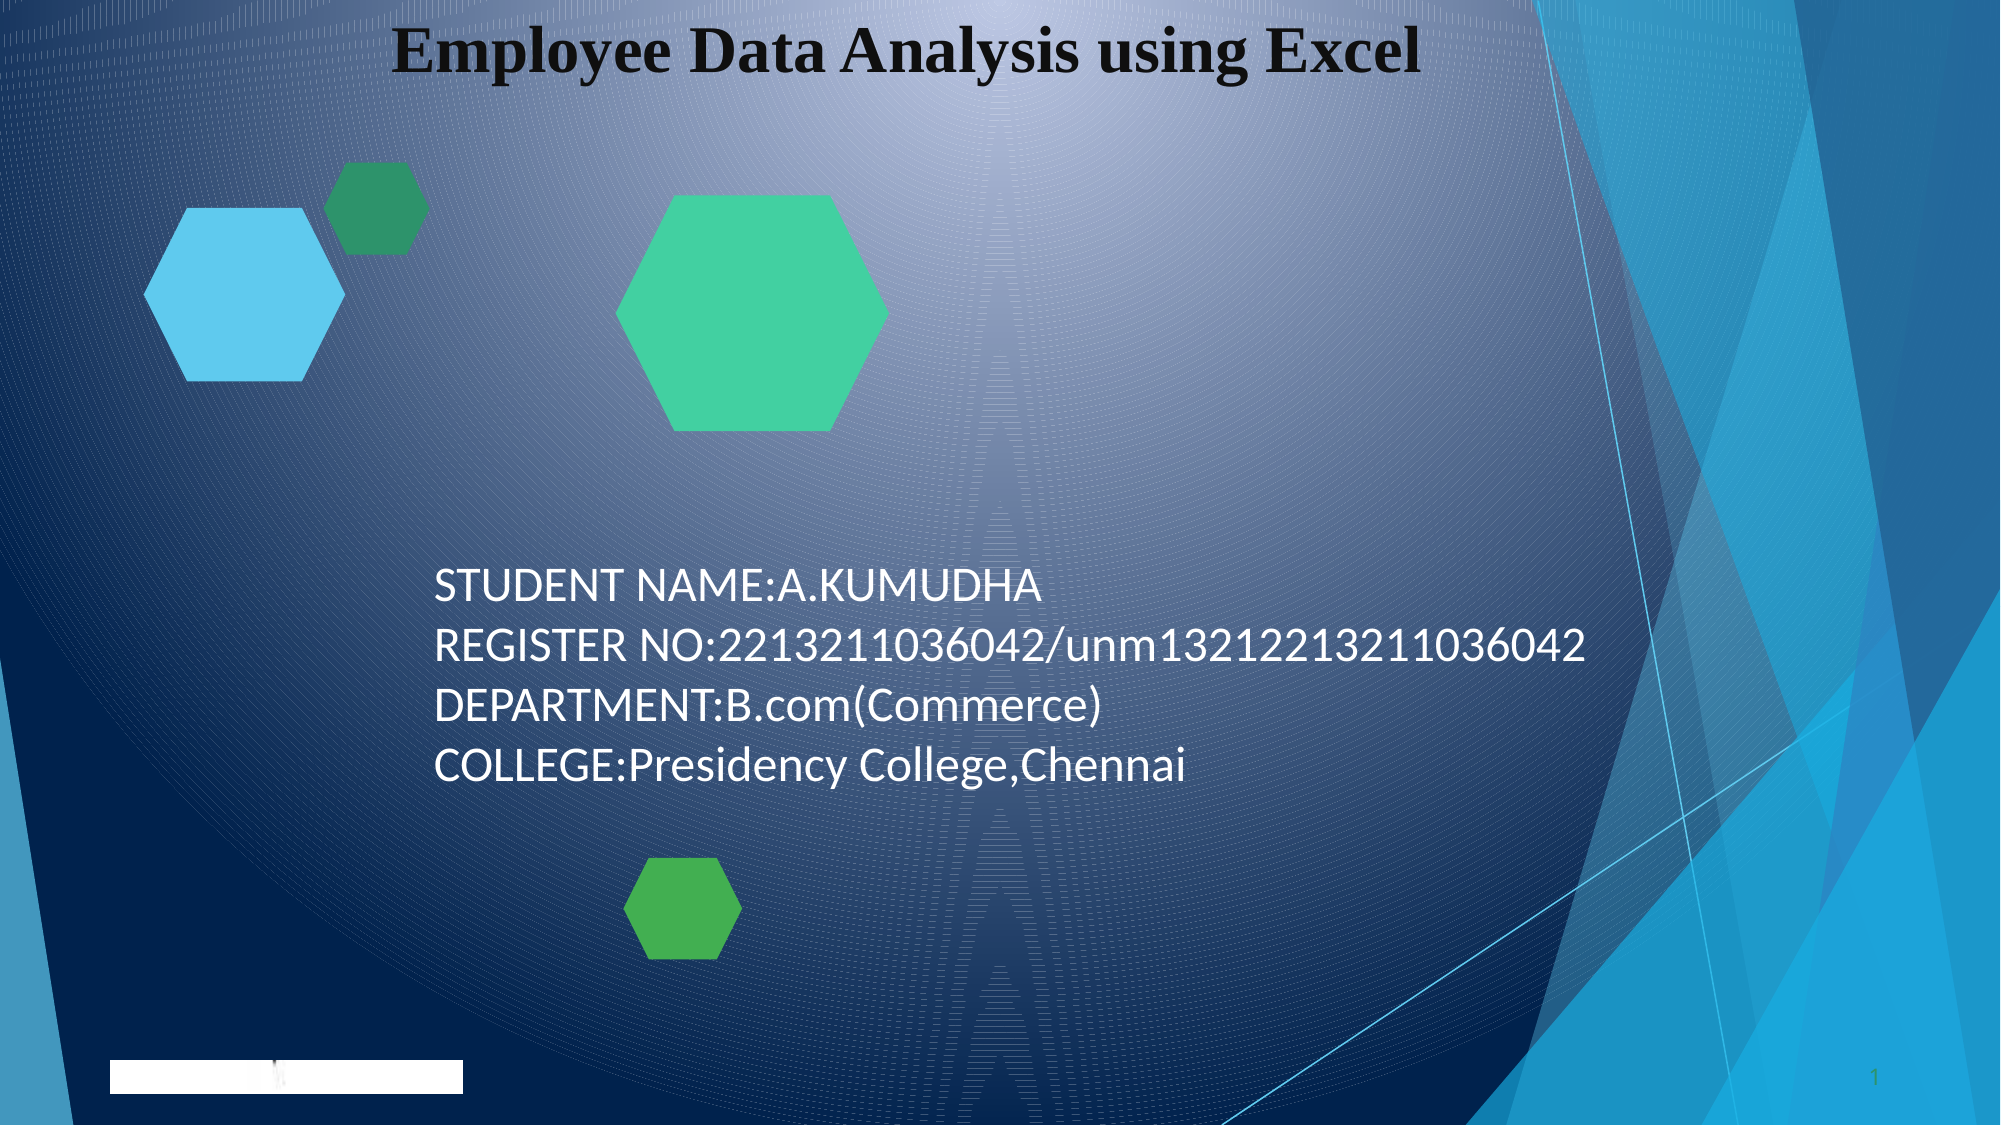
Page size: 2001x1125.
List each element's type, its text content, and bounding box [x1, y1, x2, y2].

slide_number 1 [1862, 1061, 1888, 1125]
picture [110, 1060, 463, 1094]
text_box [143, 162, 430, 382]
text_box [623, 859, 743, 960]
text_box STUDENT NAME:A.KUMUDHA REGISTER NO:2213211036042/unm13212213211036042 DEPARTMENT:B.com(Commerce) COLLEGE:Presidency College,Chennai [418, 543, 1832, 859]
text_box [615, 195, 890, 432]
title Employee Data Analysis using Excel [0, 3, 1502, 194]
